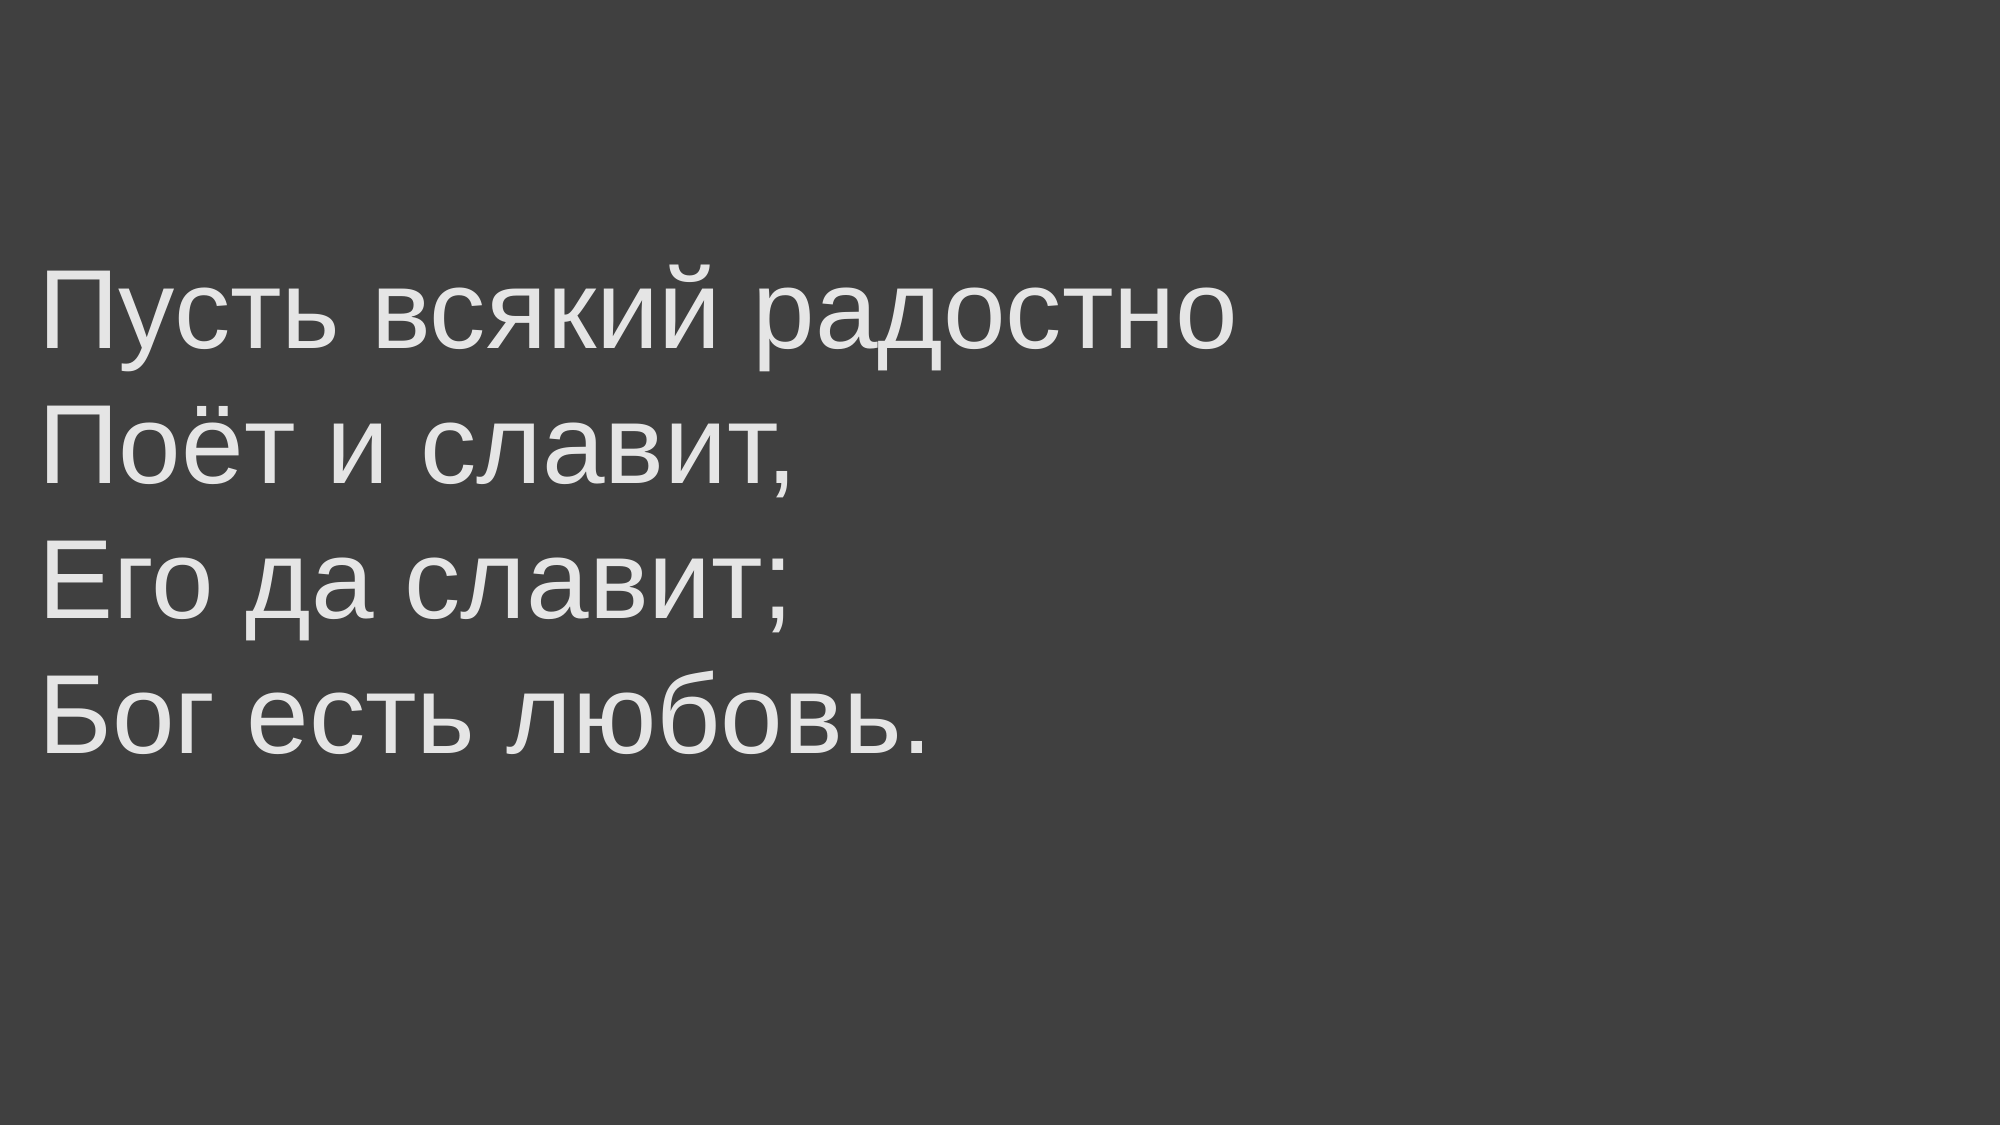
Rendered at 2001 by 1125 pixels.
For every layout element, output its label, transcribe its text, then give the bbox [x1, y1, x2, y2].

title Пусть всякий радостно Поёт и славит, Его да славит; Бог есть любовь. [23, 93, 1524, 1032]
